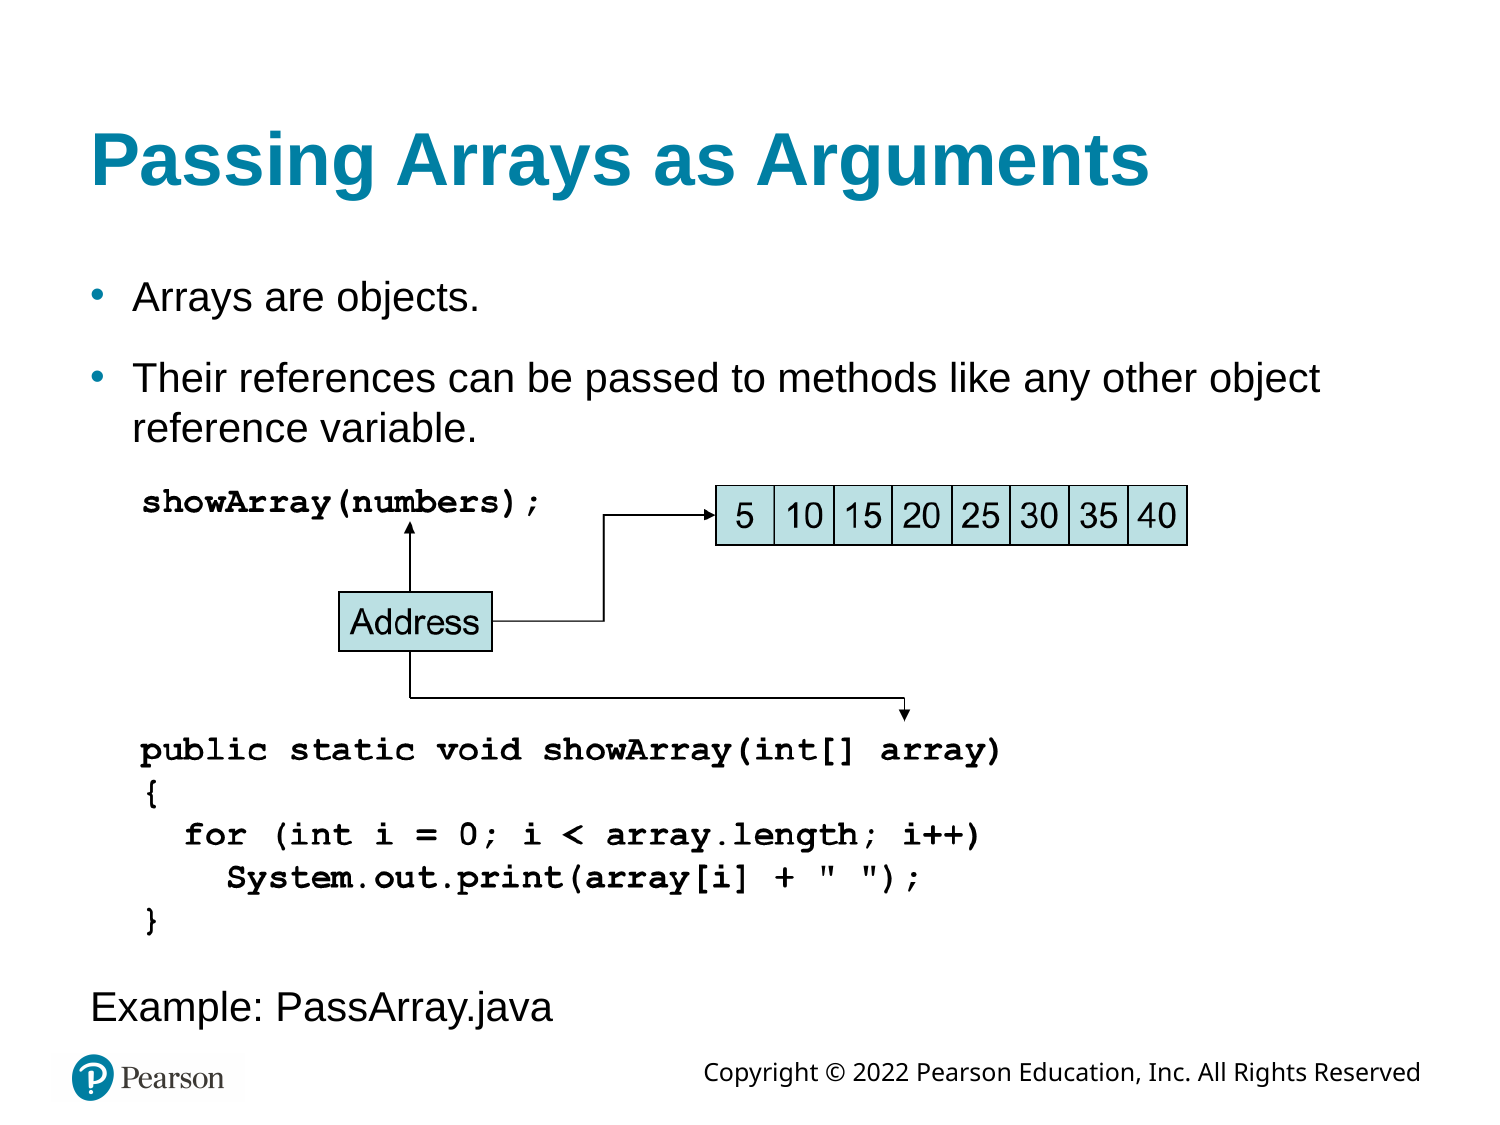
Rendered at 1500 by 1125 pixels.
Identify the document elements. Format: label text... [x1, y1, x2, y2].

title Passing Arrays as Arguments [75, 35, 1425, 216]
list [117, 468, 1199, 963]
picture [51, 1053, 245, 1102]
list Arrays are objects. Their references can be passed to methods like any other object reference variable. [75, 254, 1378, 458]
list Example: PassArray.java [75, 979, 585, 1041]
